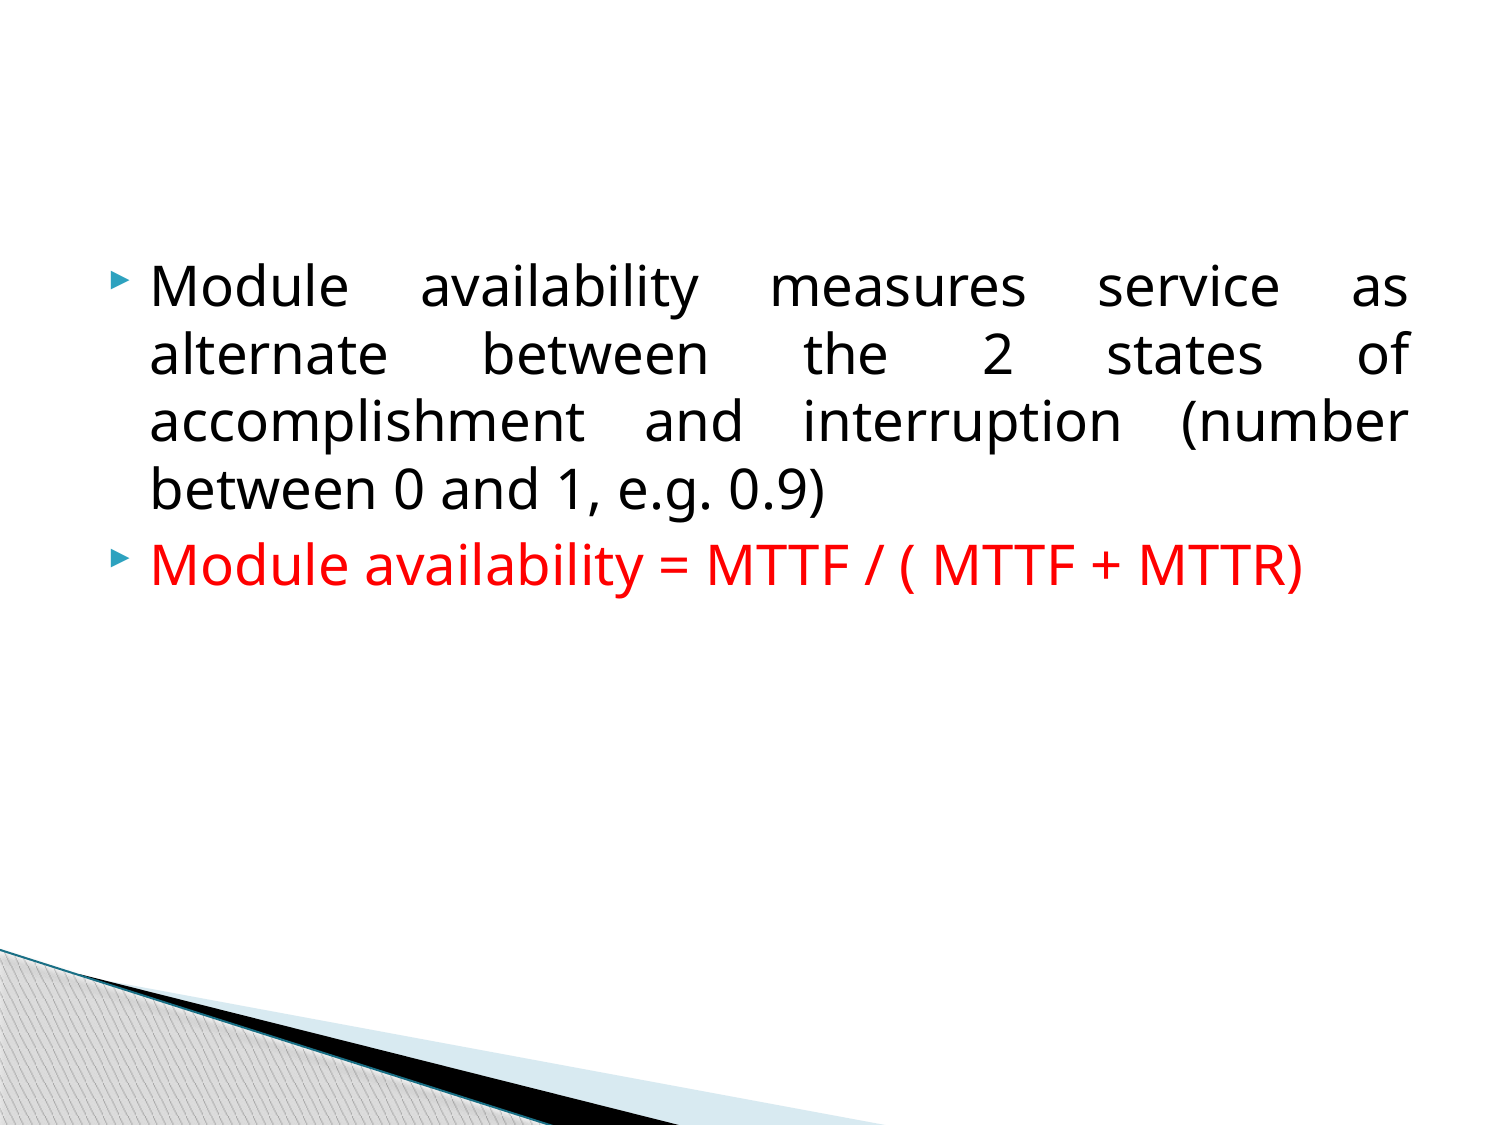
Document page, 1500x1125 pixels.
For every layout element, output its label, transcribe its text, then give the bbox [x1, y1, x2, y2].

list Module availability measures service as alternate between the 2 states of accomplishment and interruption (number between 0 and 1, e.g. 0.9) Module availability = MTTF / ( MTTF + MTTR) [75, 243, 1425, 986]
